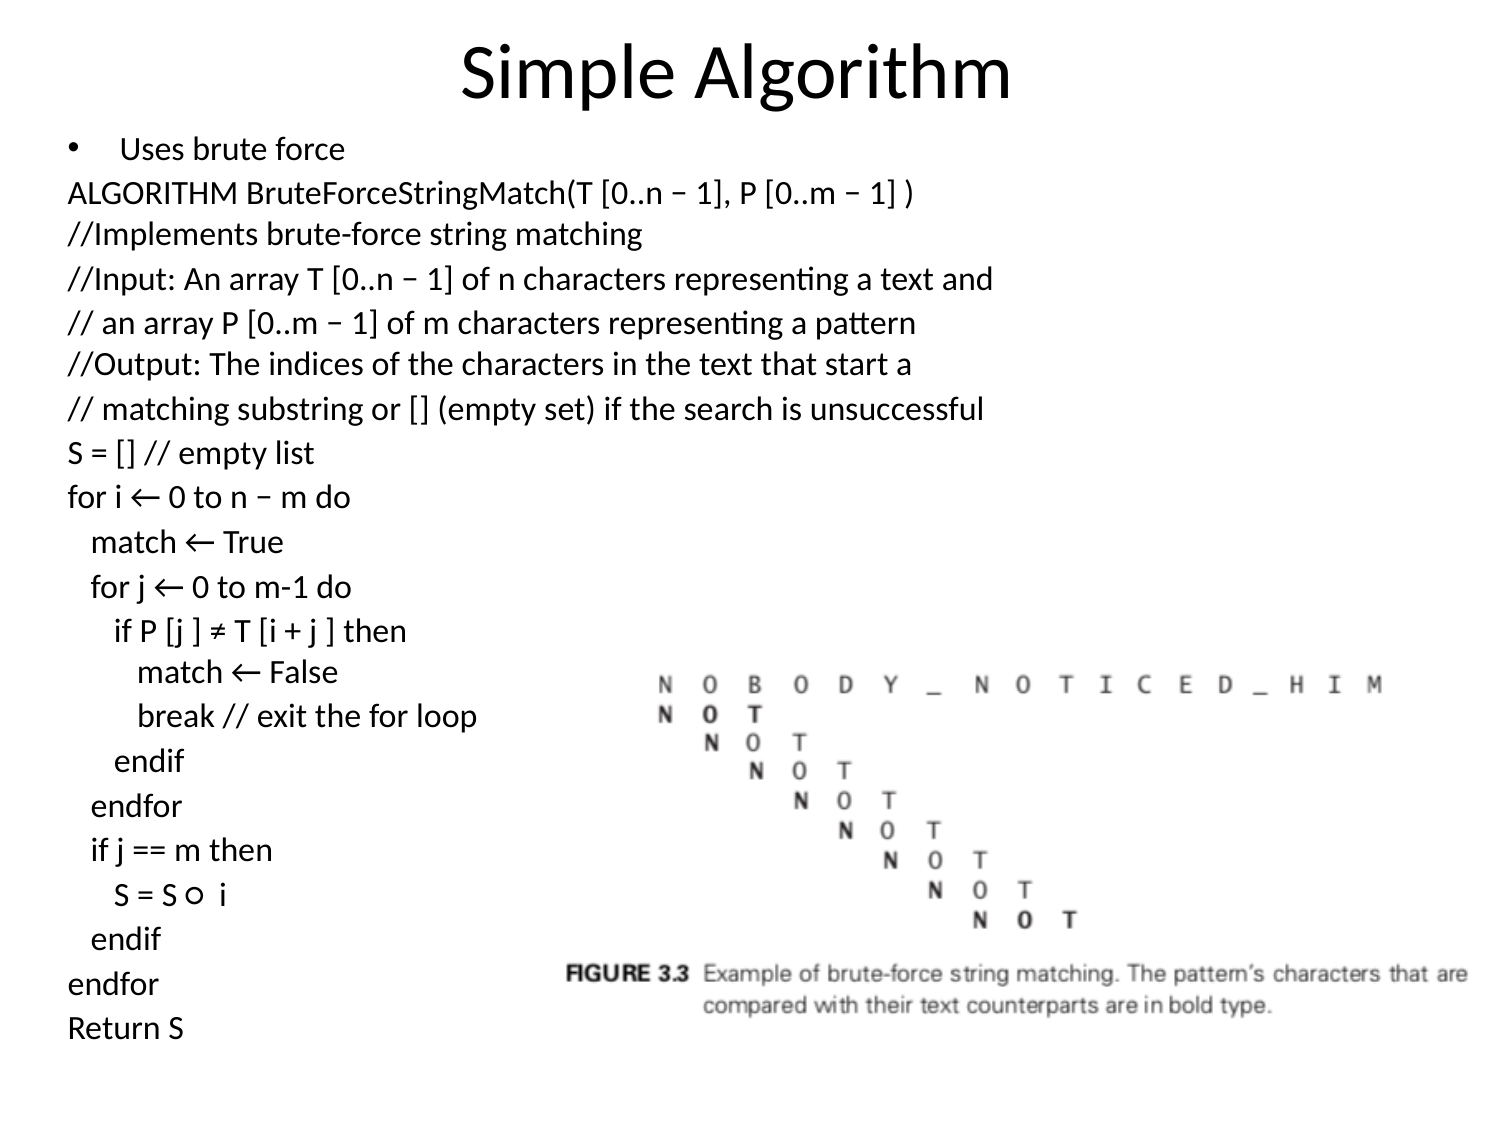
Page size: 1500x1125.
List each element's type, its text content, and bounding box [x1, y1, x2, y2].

picture [537, 662, 1488, 1036]
title Simple Algorithm [62, 12, 1413, 123]
list Uses brute force ALGORITHM BruteForceStringMatch(T [0..n − 1], P [0..m − 1] ) //Implements brute-force string matching //Input: An array T [0..n − 1] of n characters representing a text and // an array P [0..m − 1] of m characters representing a pattern //Output: The indices of the characters in the text that start a // matching substring or [] (empty set) if the search is unsuccessful S = [] // empty list for i ← 0 to n − m do match ← True for j ← 0 to m-1 do if P [j ] ≠ T [i + j ] then match ← False break // exit the for loop endif endfor if j == m then S = S ○ i endif endfor Return S [52, 118, 1403, 1069]
